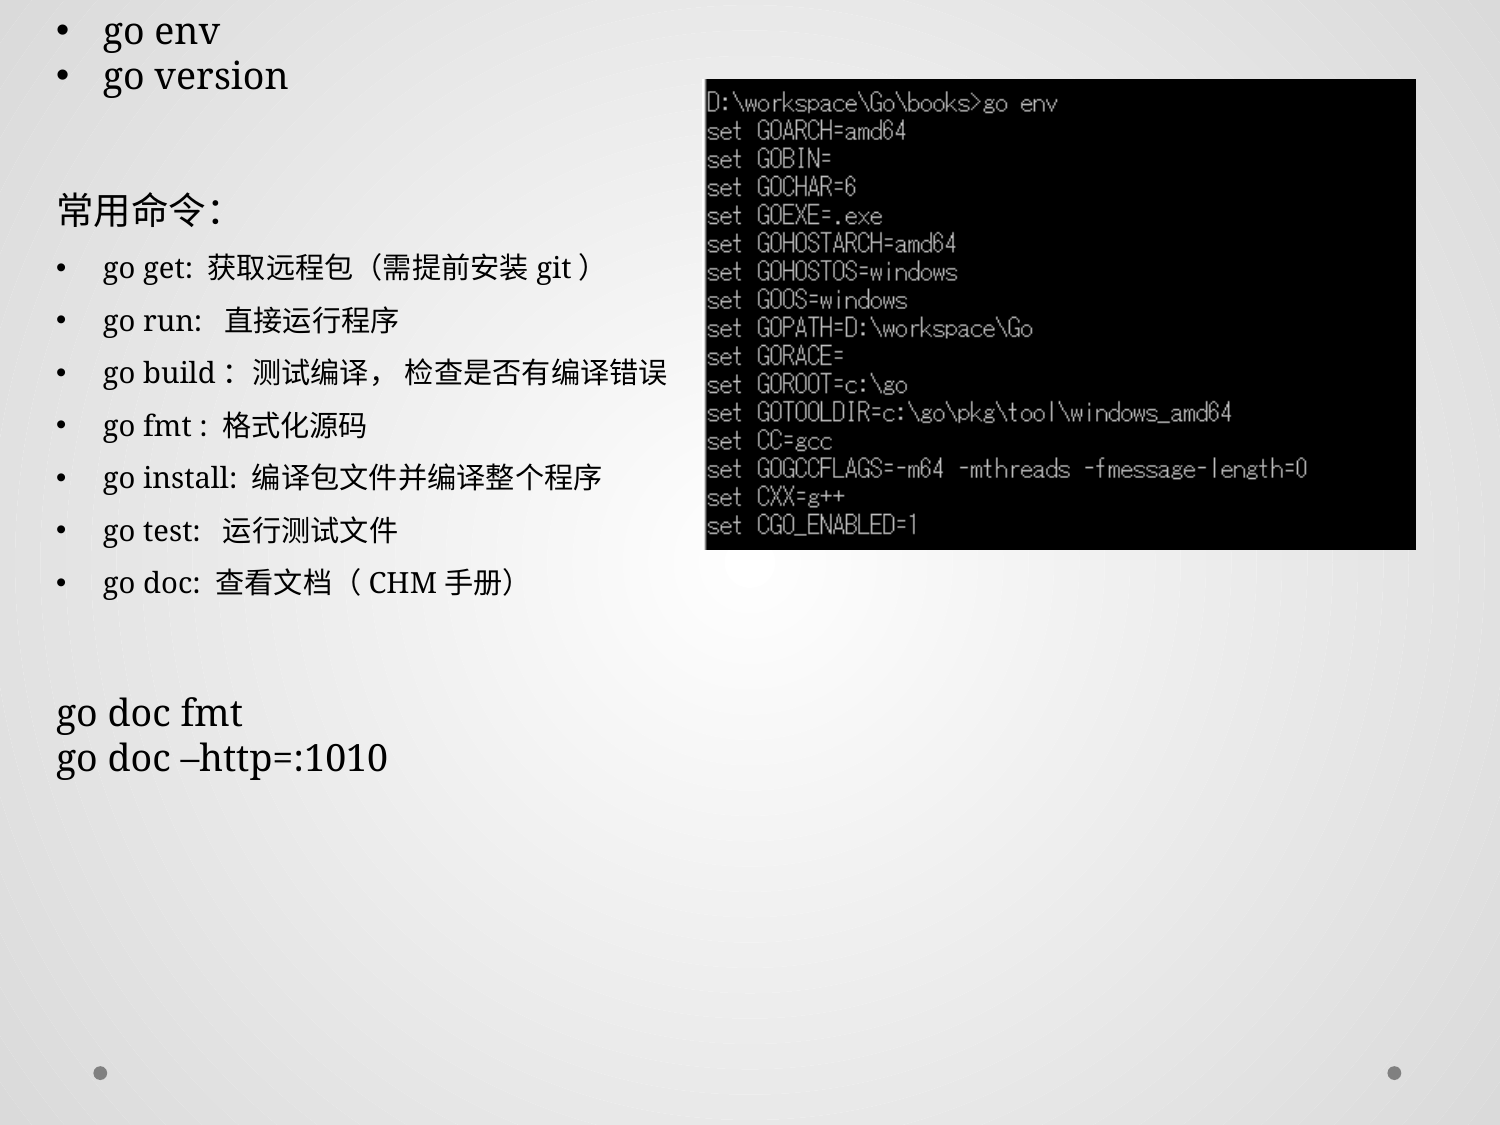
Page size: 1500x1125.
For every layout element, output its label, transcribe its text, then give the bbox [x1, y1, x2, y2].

picture [702, 78, 1416, 550]
text_box go env go version 常用命令： go get: 获取远程包（需提前安装git） go run: 直接运行程序 go build：测试编译， 检查是否有编译错误 go fmt : 格式化源码 go install: 编译包文件并编译整个程序 go test: 运行测试文件 go doc: 查看文档（CHM手册） go doc fmt go doc –http=:1010 [41, 0, 1365, 1125]
